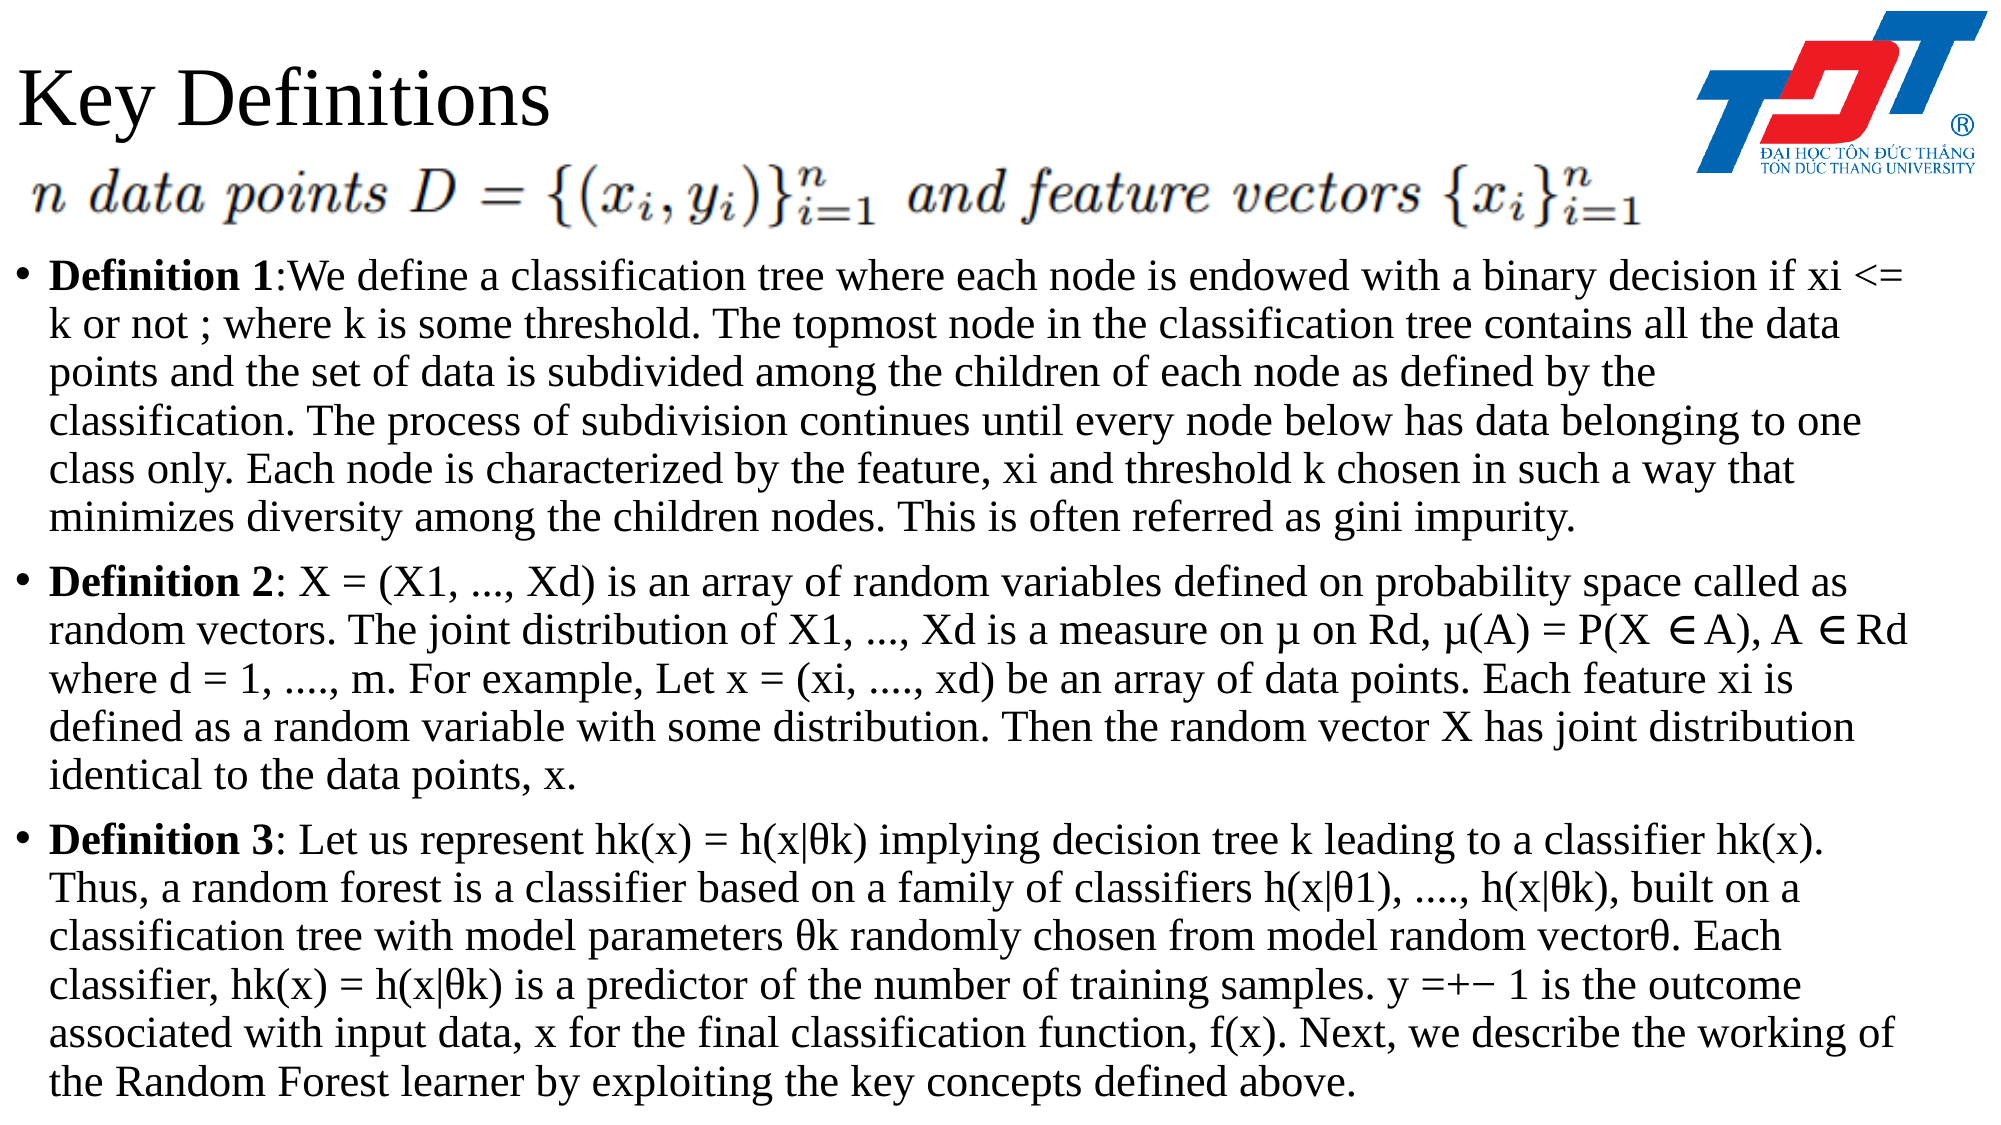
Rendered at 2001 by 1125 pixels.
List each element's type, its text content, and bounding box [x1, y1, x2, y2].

picture [1696, 11, 1988, 174]
text_box Key Definitions [2, 34, 568, 149]
picture [17, 150, 1656, 238]
list Definition 1:We define a classification tree where each node is endowed with a binary decision if xi <= k or not ; where k is some threshold. The topmost node in the classification tree contains all the data points and the set of data is subdivided among the children of each node as defined by the classification. The process of subdivision continues until every node below has data belonging to one class only. Each node is characterized by the feature, xi and threshold k chosen in such a way that minimizes diversity among the children nodes. This is often referred as gini impurity. Definition 2: X = (X1, ..., Xd) is an array of random variables defined on probability space called as random vectors. The joint distribution of X1, ..., Xd is a measure on µ on Rd, µ(A) = P(X ∈ A), A ∈ Rd where d = 1, ...., m. For example, Let x = (xi, ...., xd) be an array of data points. Each feature xi is defined as a random variable with some distribution. Then the random vector X has joint distribution identical to the data points, x. Definition 3: Let us represent hk(x) = h(x|θk) implying decision tree k leading to a classifier hk(x). Thus, a random forest is a classifier based on a family of classifiers h(x|θ1), ...., h(x|θk), built on a classification tree with model parameters θk randomly chosen from model random vectorθ. Each classifier, hk(x) = h(x|θk) is a predictor of the number of training samples. y =+− 1 is the outcome associated with input data, x for the final classification function, f(x). Next, we describe the working of the Random Forest learner by exploiting the key concepts defined above. [0, 243, 1933, 1125]
